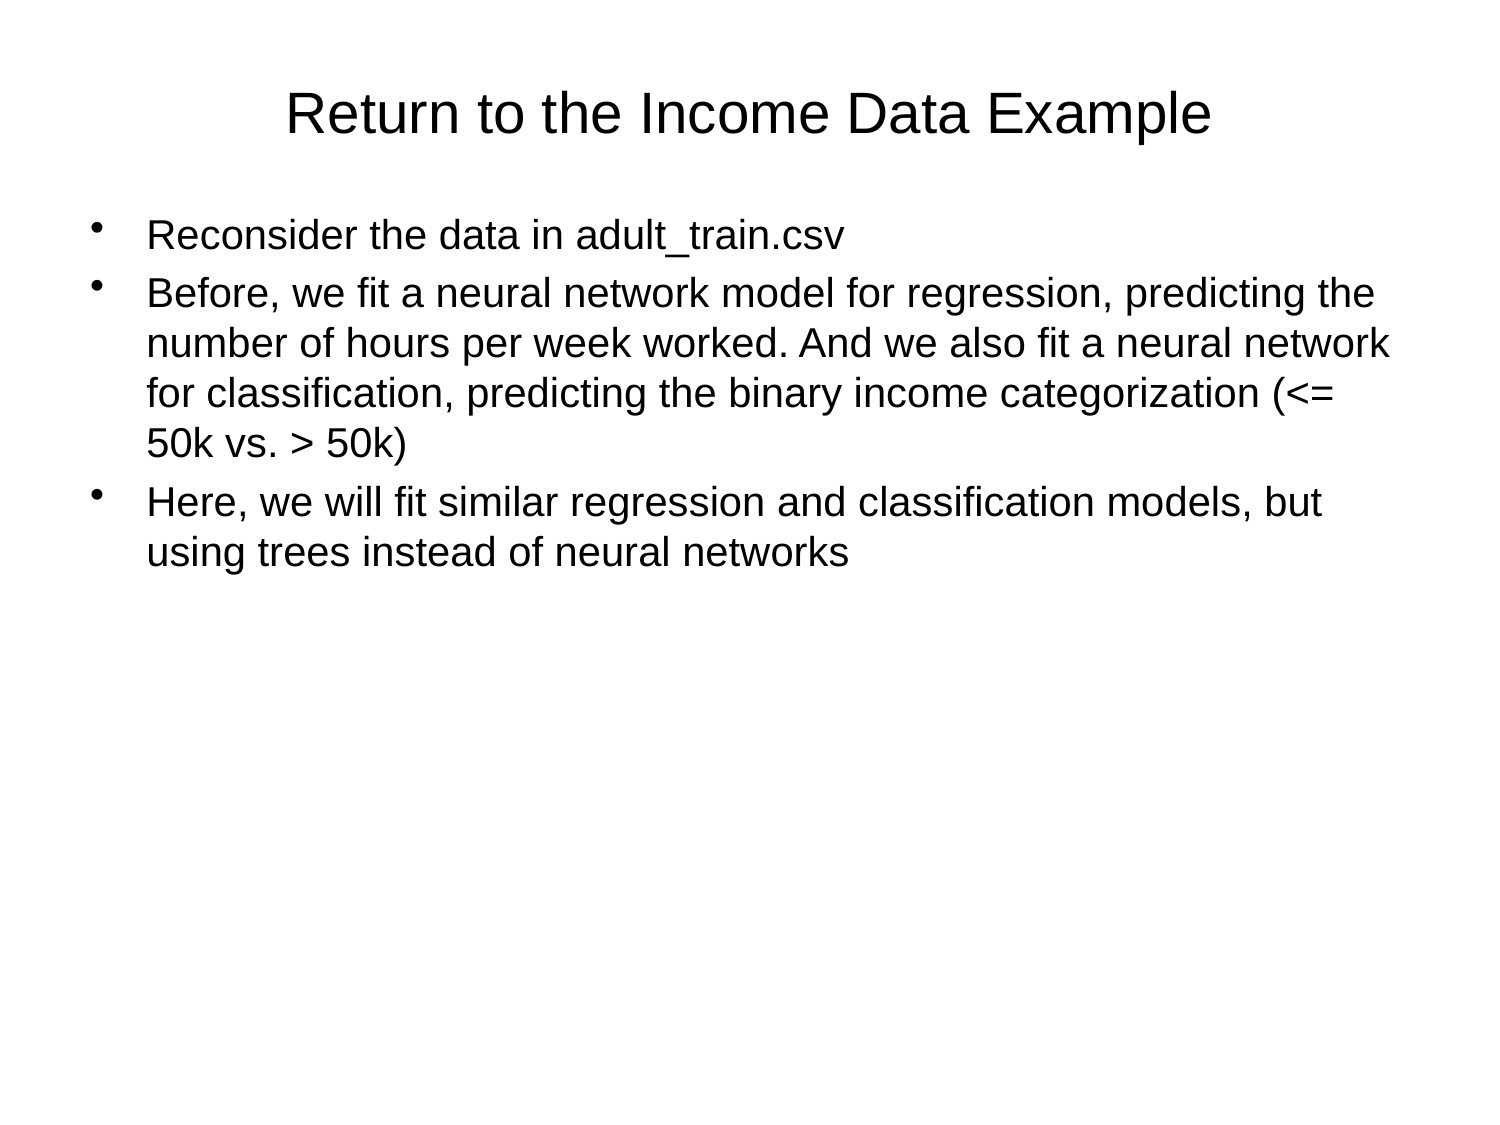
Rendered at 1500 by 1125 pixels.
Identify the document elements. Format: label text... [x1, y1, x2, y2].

list Reconsider the data in adult_train.csv Before, we fit a neural network model for regression, predicting the number of hours per week worked. And we also fit a neural network for classification, predicting the binary income categorization (<= 50k vs. > 50k) Here, we will fit similar regression and classification models, but using trees instead of neural networks [74, 199, 1426, 1051]
title Return to the Income Data Example [74, 44, 1426, 176]
